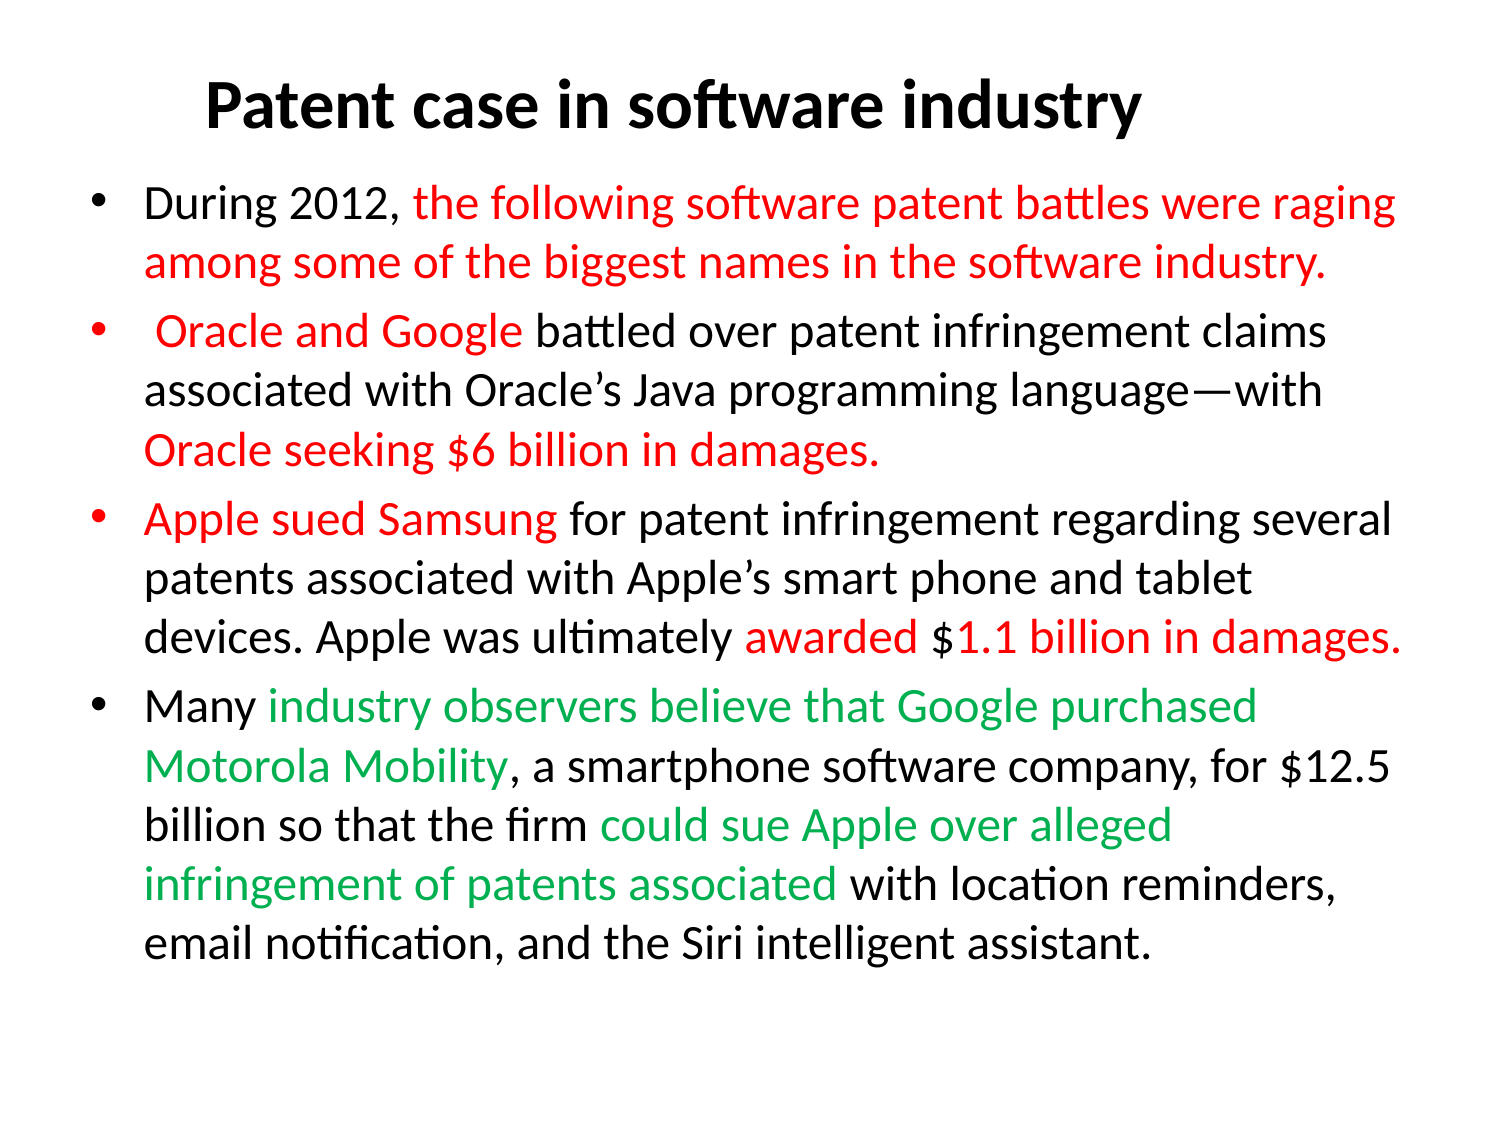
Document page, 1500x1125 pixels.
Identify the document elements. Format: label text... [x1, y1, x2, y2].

list During 2012, the following software patent battles were raging among some of the biggest names in the software industry. Oracle and Google battled over patent infringement claims associated with Oracle’s Java programming language—with Oracle seeking $6 billion in damages. Apple sued Samsung for patent infringement regarding several patents associated with Apple’s smart phone and tablet devices. Apple was ultimately awarded $1.1 billion in damages. Many industry observers believe that Google purchased Motorola Mobility, a smartphone software company, for $12.5 billion so that the firm could sue Apple over alleged infringement of patents associated with location reminders, email notification, and the Siri intelligent assistant. [75, 162, 1425, 1005]
title Patent case in software industry [0, 50, 1350, 150]
